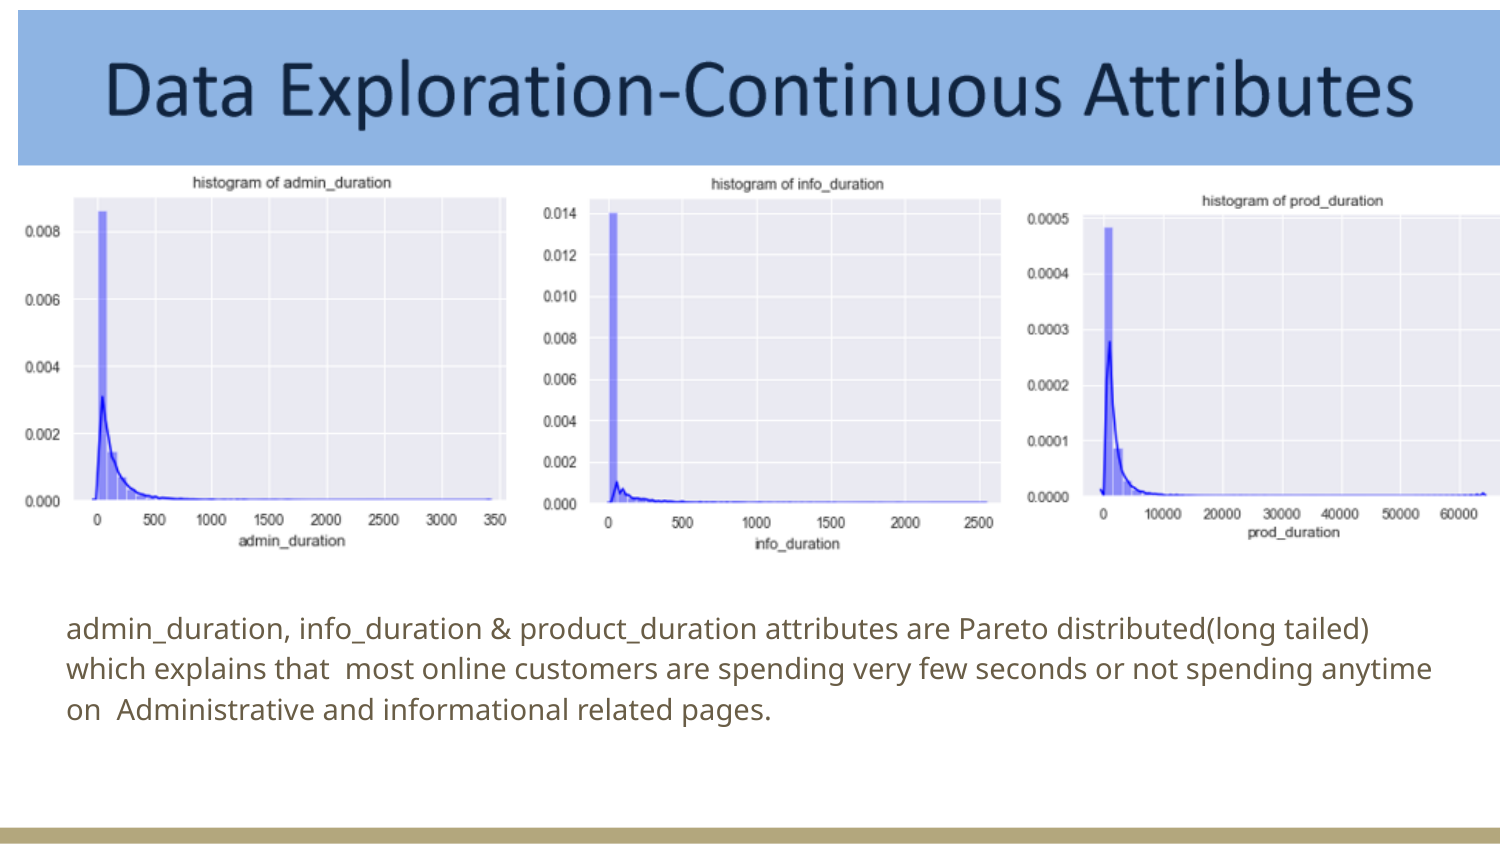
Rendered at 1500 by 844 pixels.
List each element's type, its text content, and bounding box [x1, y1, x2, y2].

picture [18, 10, 1500, 567]
list admin_duration, info_duration & product_duration attributes are Pareto distributed(long tailed) which explains that most online customers are spending very few seconds or not spending anytime on Administrative and informational related pages. [51, 590, 1449, 807]
